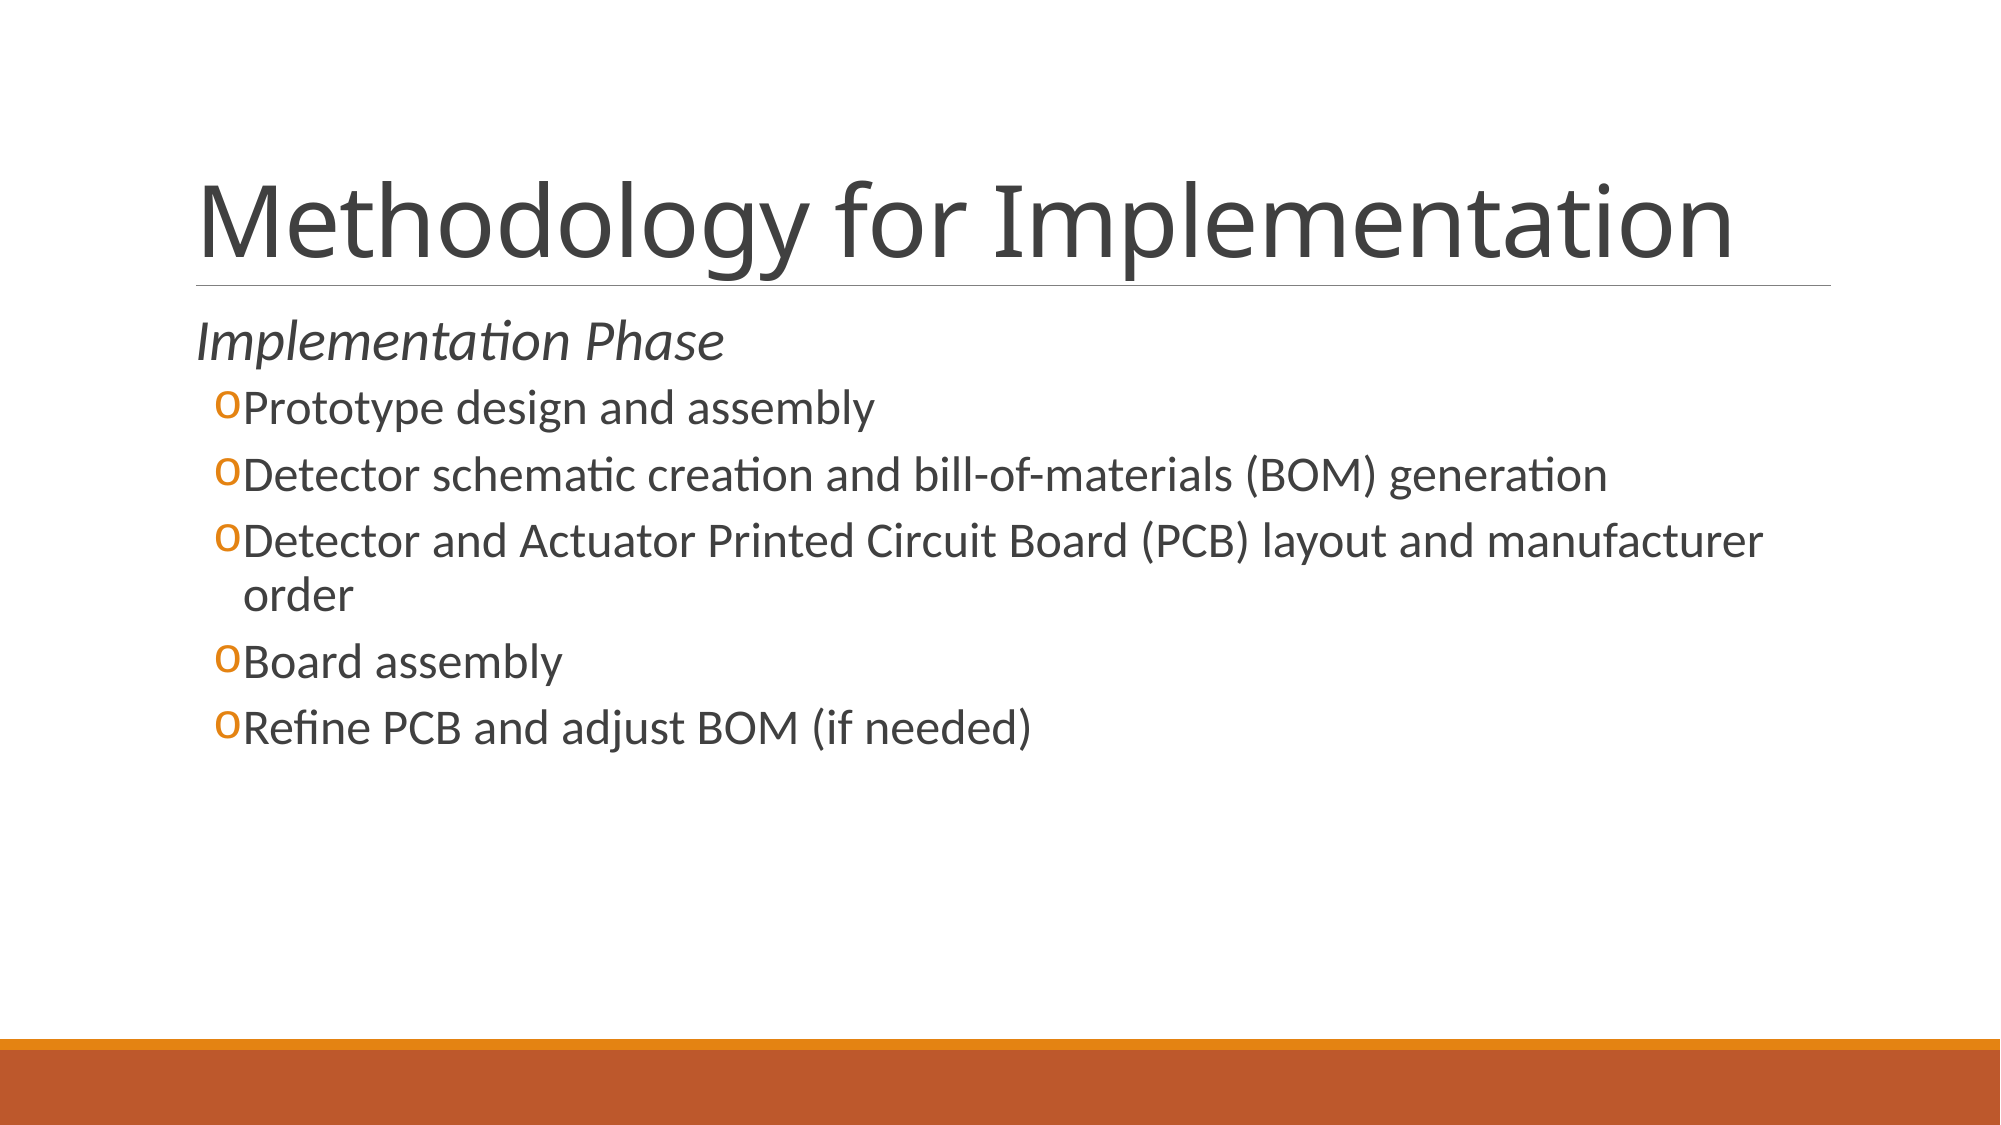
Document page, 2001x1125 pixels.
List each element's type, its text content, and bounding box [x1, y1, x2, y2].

list Implementation Phase Prototype design and assembly Detector schematic creation and bill-of-materials (BOM) generation Detector and Actuator Printed Circuit Board (PCB) layout and manufacturer order Board assembly Refine PCB and adjust BOM (if needed) [180, 302, 1830, 963]
title Methodology for Implementation [180, 47, 1830, 285]
